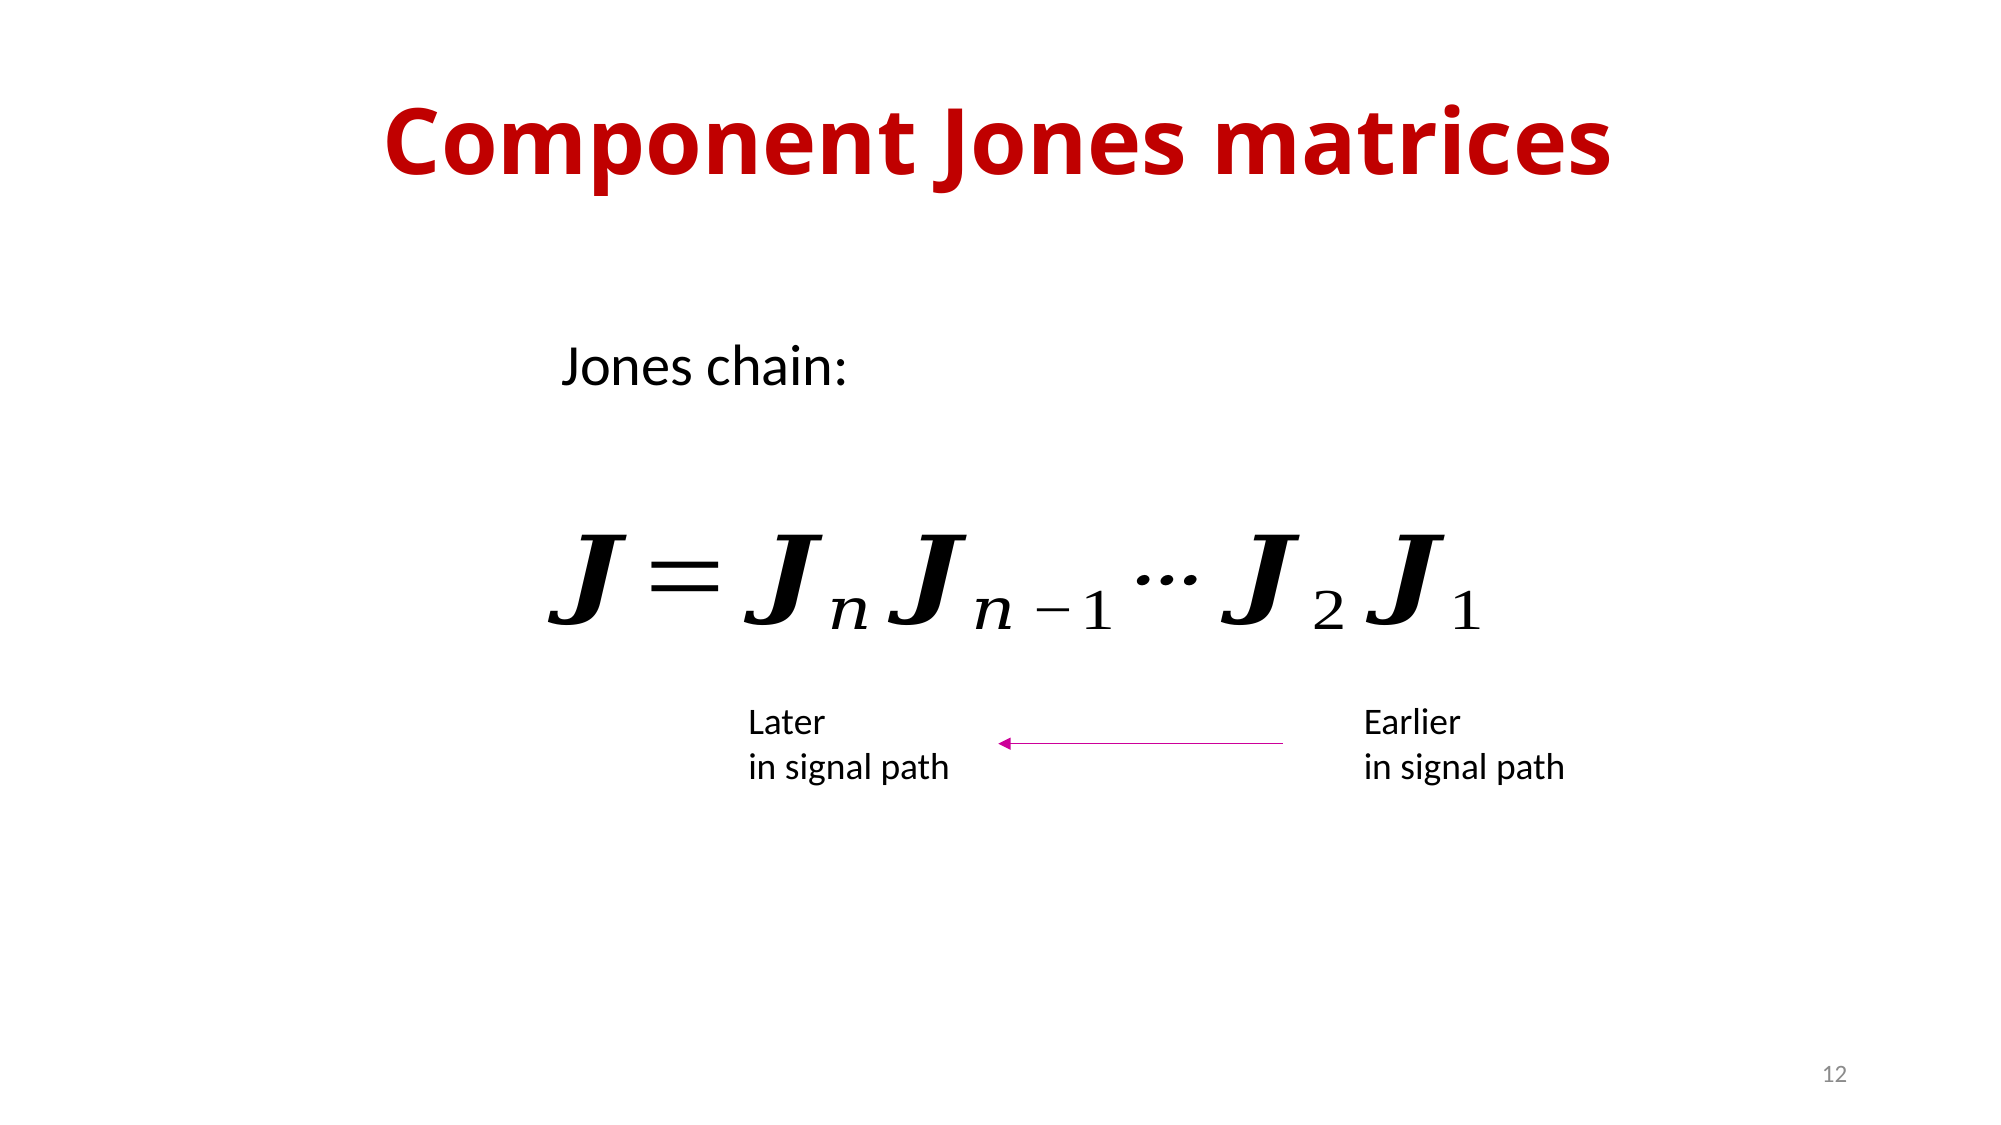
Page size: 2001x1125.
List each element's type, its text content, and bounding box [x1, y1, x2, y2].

slide_number 12 [1412, 1042, 1863, 1103]
text_box Jones chain: [547, 319, 865, 405]
text_box Earlier in signal path [1349, 689, 1581, 795]
title Component Jones matrices [135, 47, 1861, 243]
text_box Later in signal path [733, 689, 966, 795]
